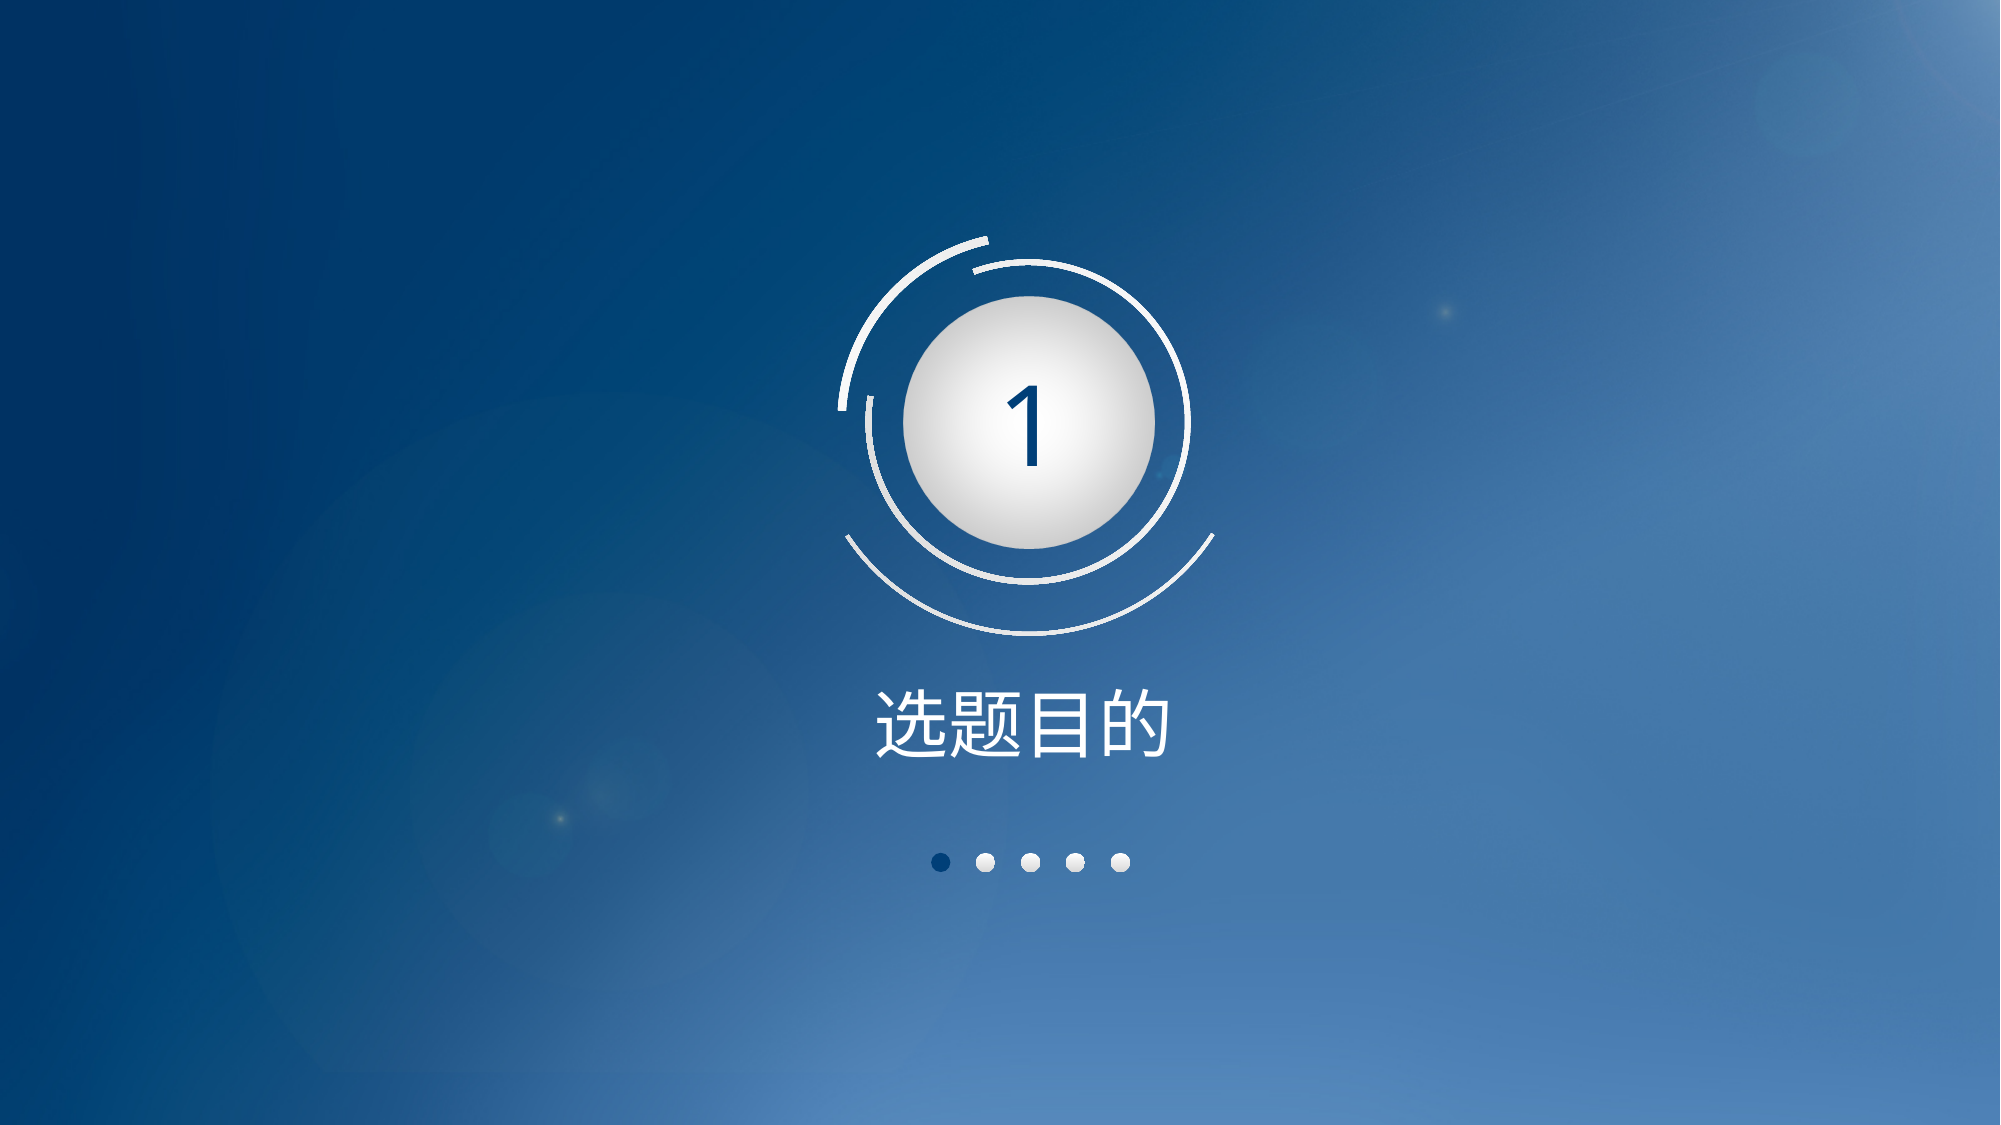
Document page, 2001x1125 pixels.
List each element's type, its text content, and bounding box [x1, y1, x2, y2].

text_box [941, 559, 1116, 585]
text_box [931, 852, 951, 873]
text_box [1065, 852, 1086, 873]
text_box [865, 395, 897, 518]
text_box [837, 236, 989, 411]
text_box [1110, 852, 1131, 873]
text_box 选题目的 [788, 669, 1258, 775]
text_box [1021, 852, 1041, 873]
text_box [902, 296, 1156, 550]
text_box [972, 259, 1130, 295]
picture [0, 0, 2000, 1125]
text_box [1159, 325, 1191, 519]
text_box [845, 533, 1215, 636]
text_box [975, 852, 996, 873]
